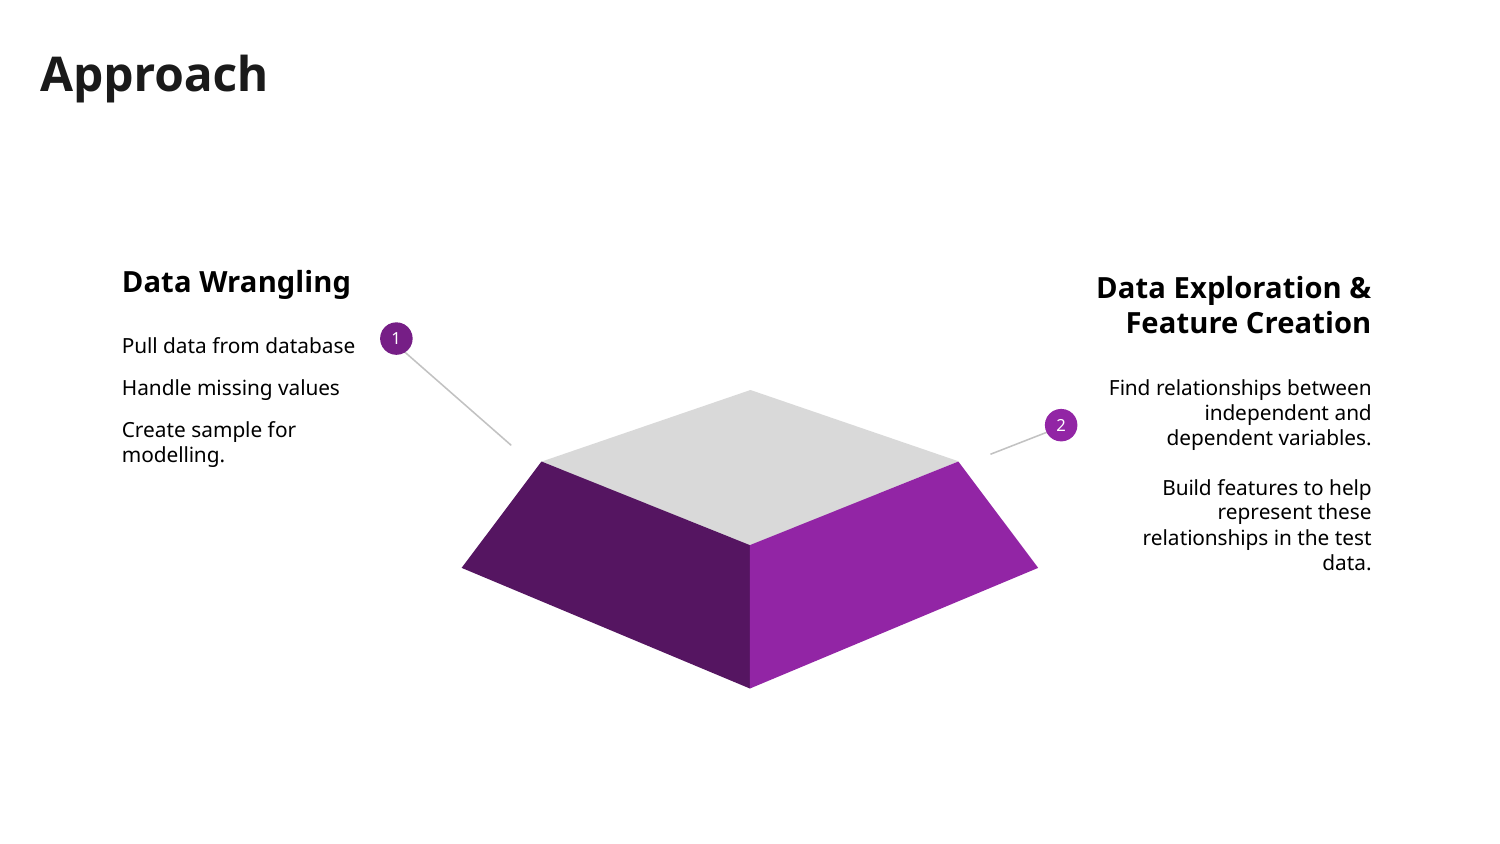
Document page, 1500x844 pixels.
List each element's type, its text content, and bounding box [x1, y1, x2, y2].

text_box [990, 308, 1387, 536]
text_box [461, 389, 1039, 689]
title Approach [25, 29, 1287, 117]
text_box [106, 225, 512, 454]
